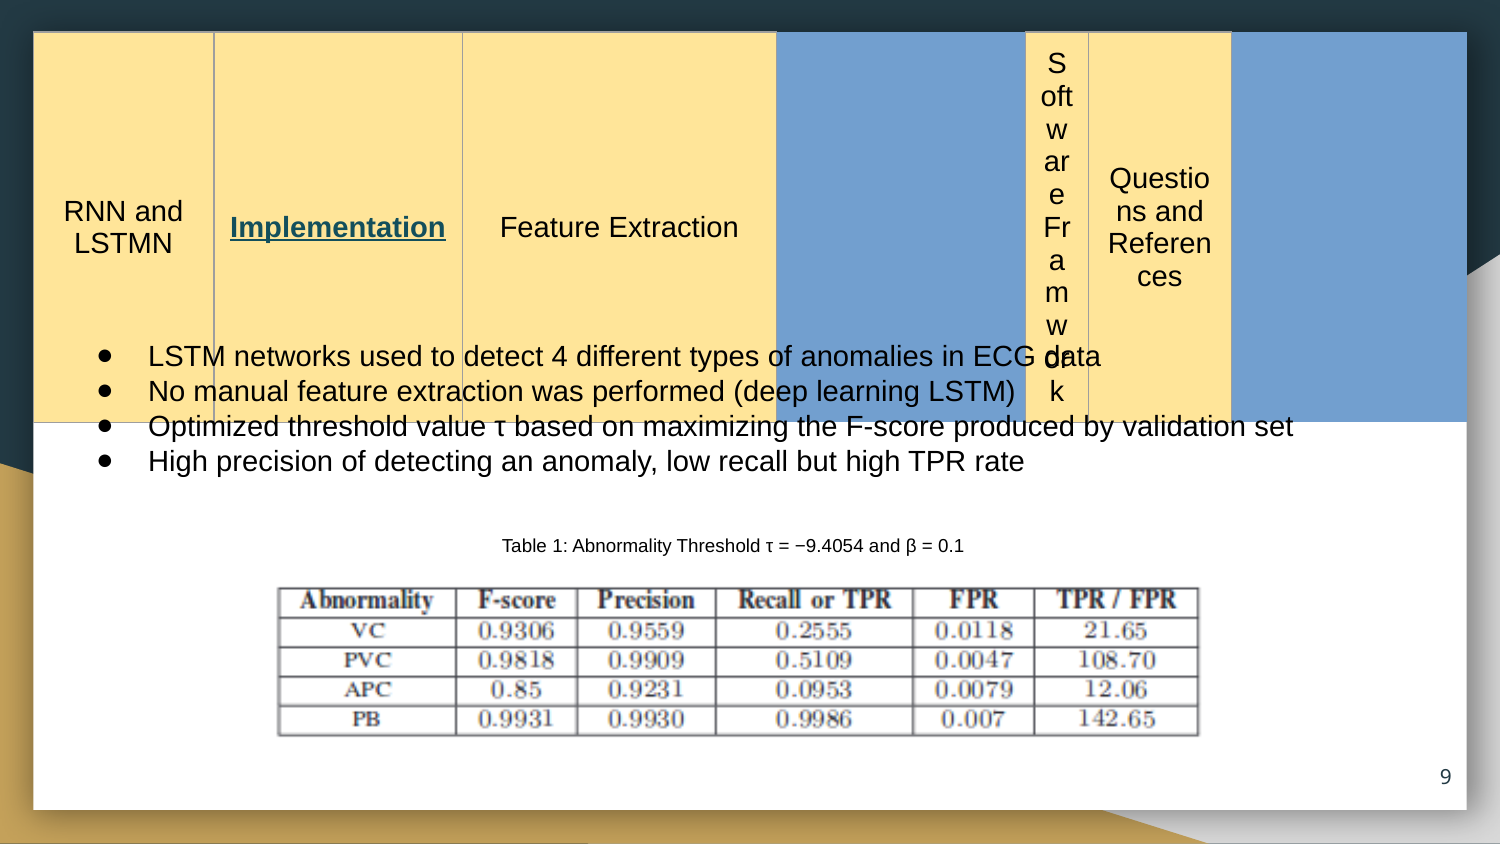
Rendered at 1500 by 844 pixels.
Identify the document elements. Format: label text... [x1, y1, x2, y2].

text_box Table 1: Abnormality Threshold τ = −9.4054 and β = 0.1 [427, 518, 1035, 568]
text_box LSTM networks used to detect 4 different types of anomalies in ECG data No manual feature extraction was performed (deep learning LSTM) Optimized threshold value τ based on maximizing the F-score produced by validation set High precision of detecting an anomaly, low recall but high TPR rate [58, 321, 1404, 507]
table_header Feature Extraction [463, 33, 776, 321]
table_header Software Framwork [1026, 33, 1088, 321]
slide_number 9 [1376, 745, 1467, 810]
picture [267, 569, 1214, 755]
table_header Questions and References [1089, 33, 1231, 321]
table_header RNN and LSTMN [34, 33, 213, 422]
table_header Implementation [215, 33, 462, 321]
